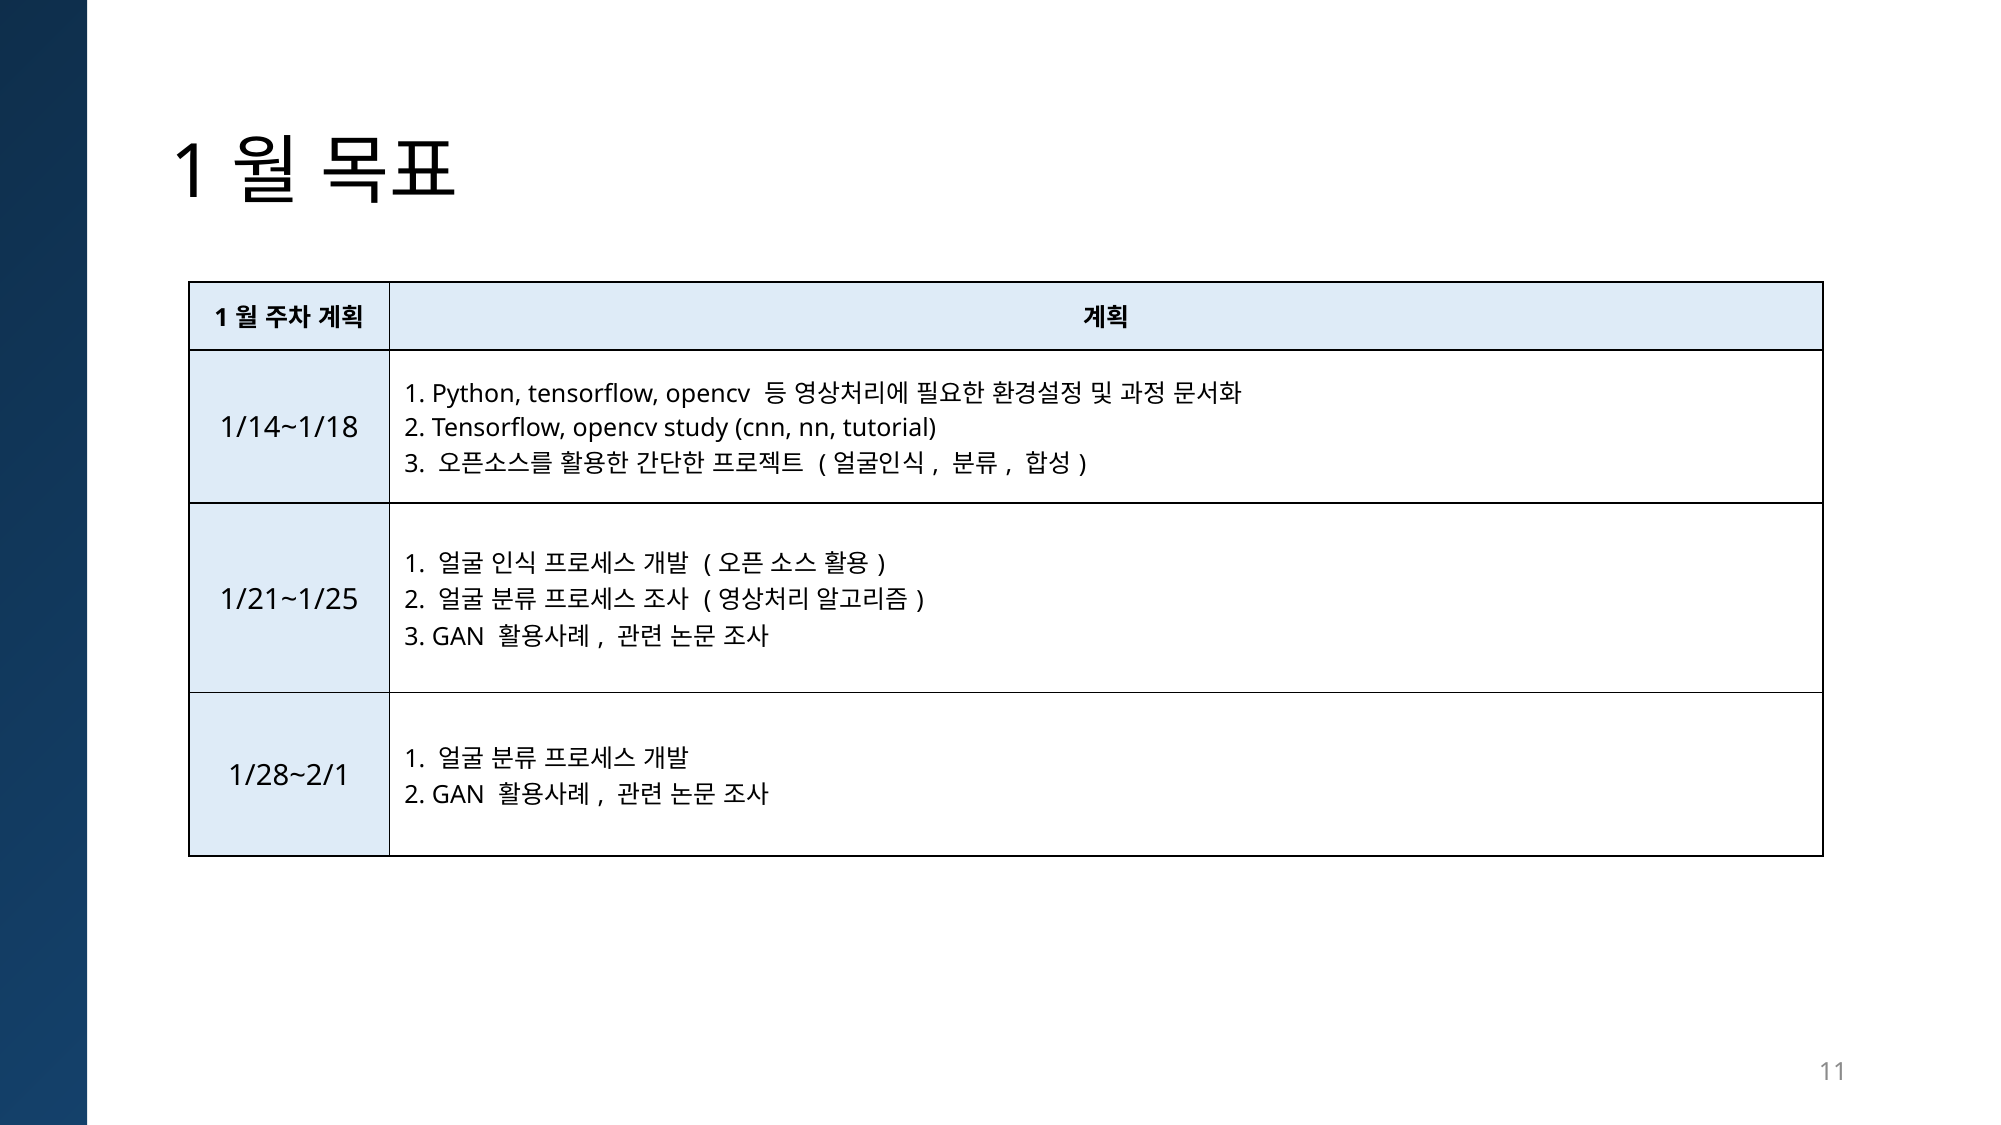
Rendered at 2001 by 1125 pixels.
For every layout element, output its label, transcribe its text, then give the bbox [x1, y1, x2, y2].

table_cell 1/14~1/18 [190, 351, 389, 502]
table_cell 1/21~1/25 [190, 504, 389, 692]
table_cell 1/28~2/1 [190, 693, 389, 855]
table_header 1월 주차 계획 [190, 283, 389, 349]
table_cell 1. 얼굴 인식 프로세스 개발 (오픈 소스 활용) 2. 얼굴 분류 프로세스 조사 (영상처리 알고리즘) 3. GAN 활용사례, 관련 논문 조사 [390, 504, 1822, 692]
title 1월 목표 [155, 64, 1881, 283]
table_header 계획 [390, 283, 1822, 349]
slide_number 11 [1412, 1042, 1863, 1103]
table_cell 1. Python, tensorflow, opencv 등 영상처리에 필요한 환경설정 및 과정 문서화 2. Tensorflow, opencv study (cnn, nn, tutorial) 3. 오픈소스를 활용한 간단한 프로젝트 (얼굴인식, 분류, 합성) [390, 351, 1822, 502]
table_cell 1. 얼굴 분류 프로세스 개발 2. GAN 활용사례, 관련 논문 조사 [390, 693, 1822, 855]
text_box [0, 0, 88, 1125]
